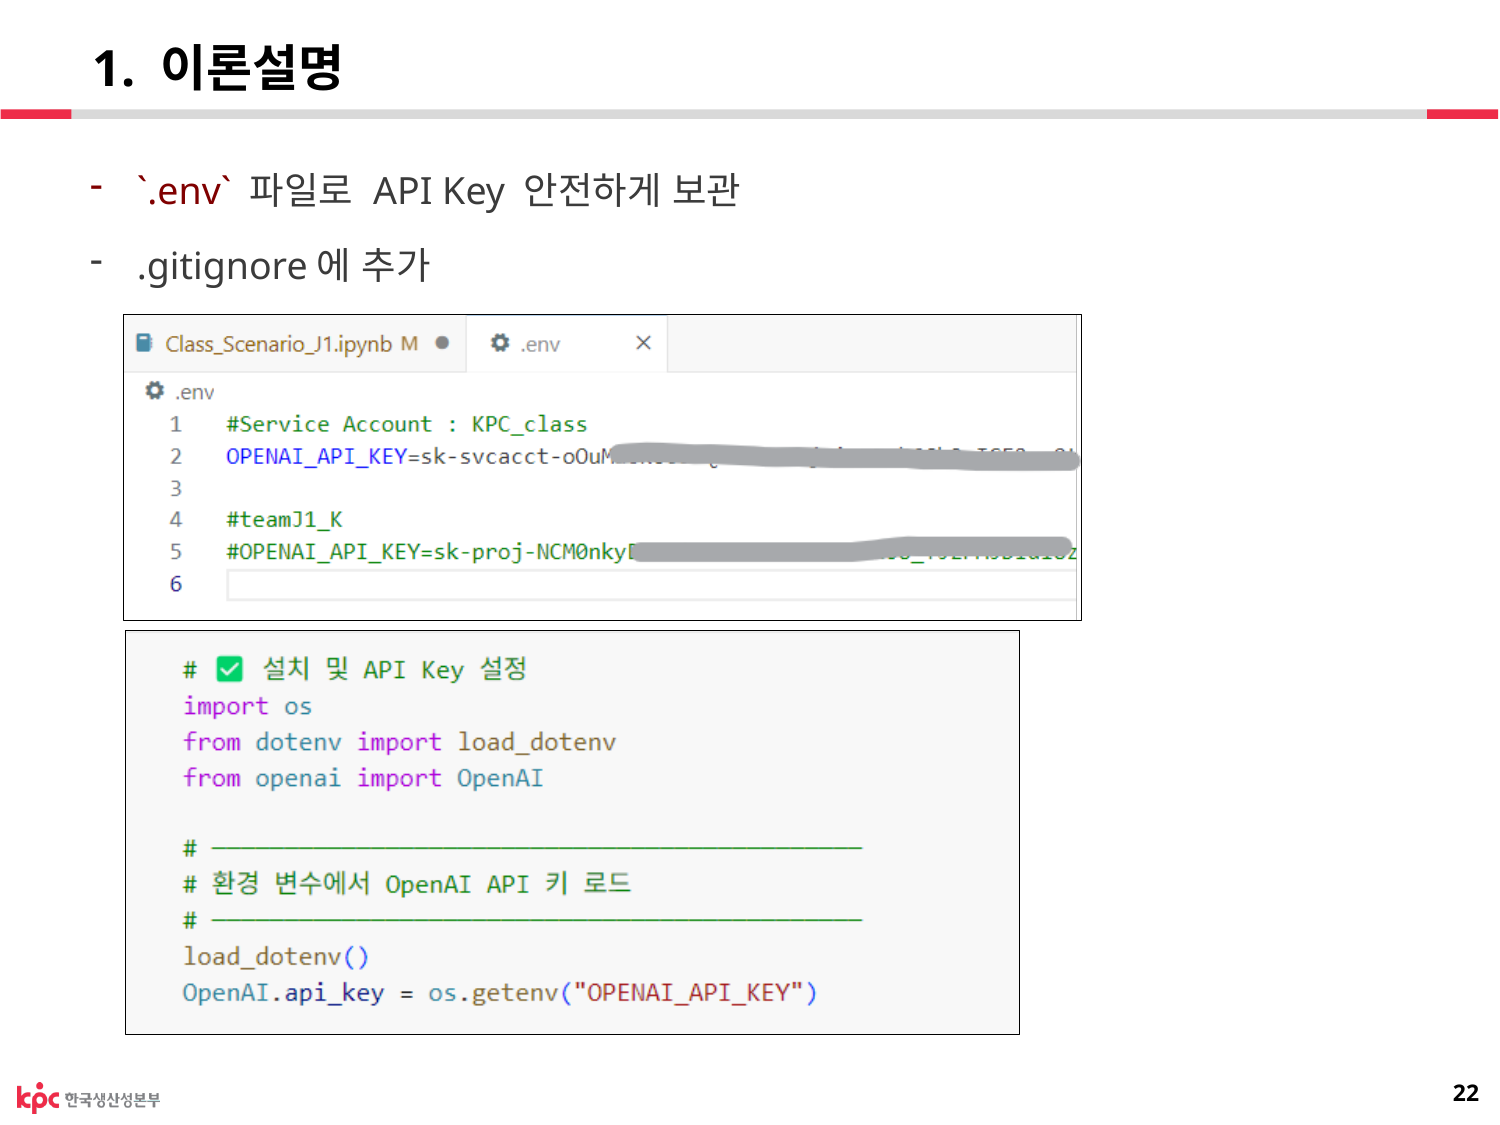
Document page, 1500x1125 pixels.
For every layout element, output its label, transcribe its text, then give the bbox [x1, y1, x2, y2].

picture [123, 314, 1081, 621]
picture [125, 630, 1020, 1035]
title 1. 이론설명 [64, 19, 1436, 114]
picture [17, 1082, 160, 1114]
list `.env` 파일로 API Key 안전하게 보관 .gitignore에 추가 [75, 137, 1436, 1012]
